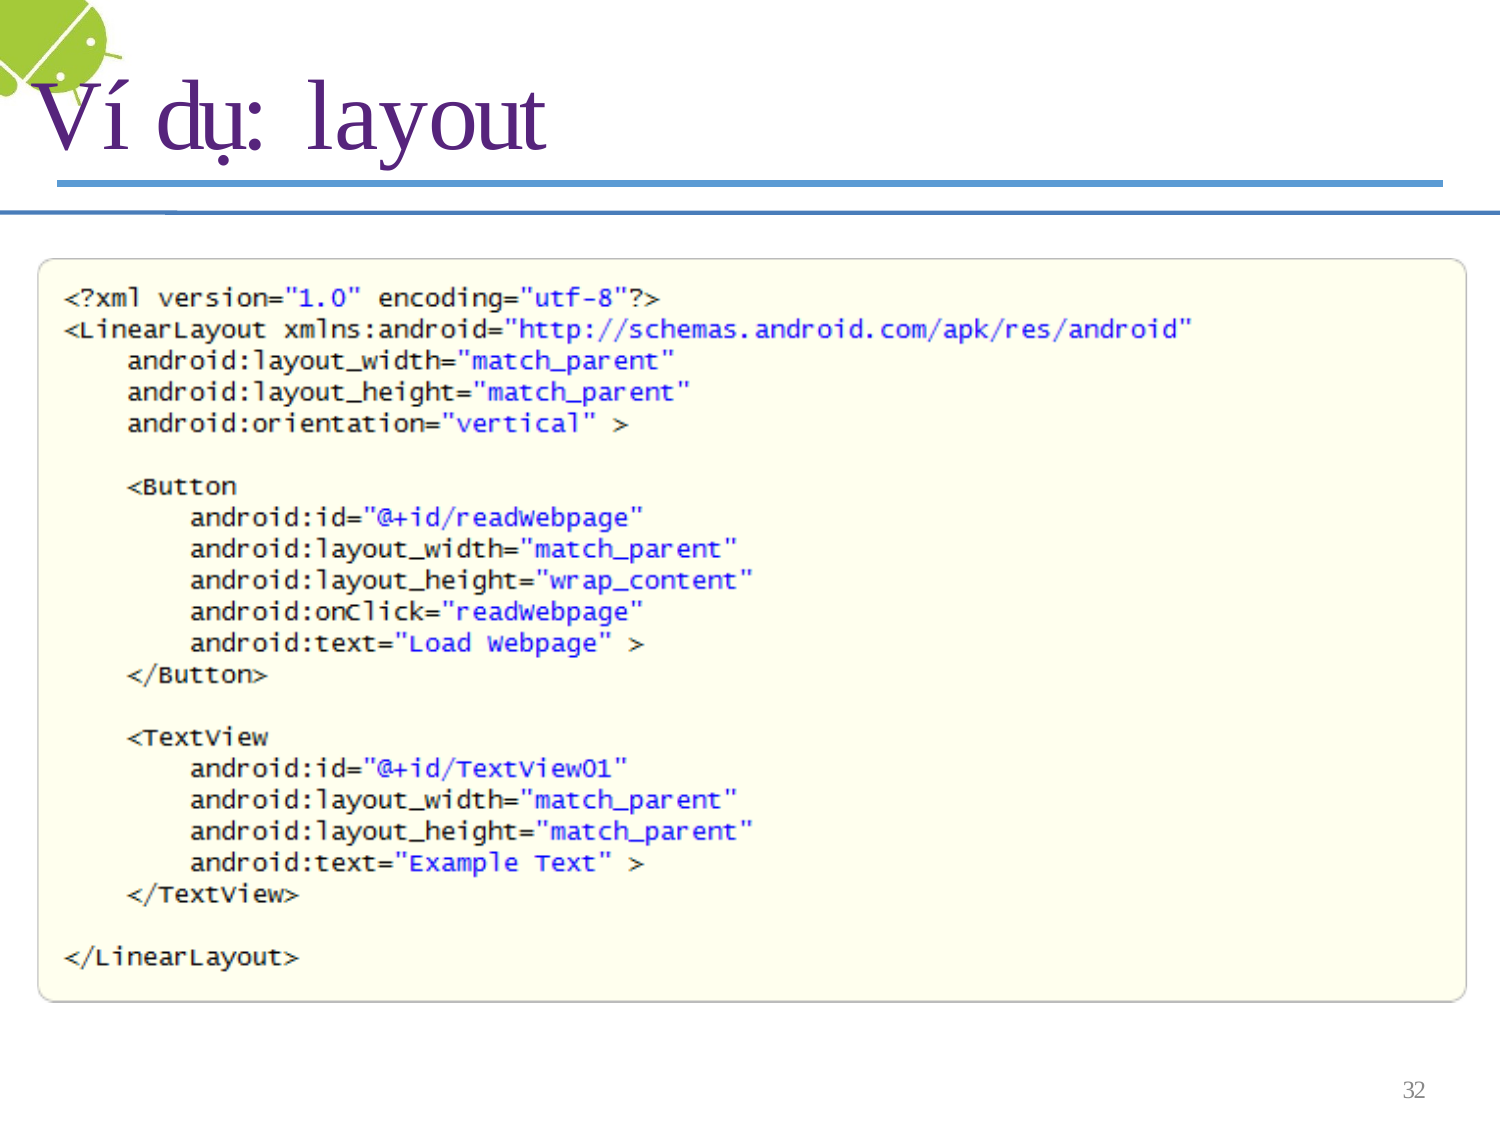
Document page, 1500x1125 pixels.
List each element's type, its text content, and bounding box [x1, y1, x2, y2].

text_box [37, 258, 1468, 1003]
title Ví dụ: layout [27, 47, 556, 238]
slide_number 32 [1398, 1069, 1432, 1125]
picture [0, 0, 212, 106]
